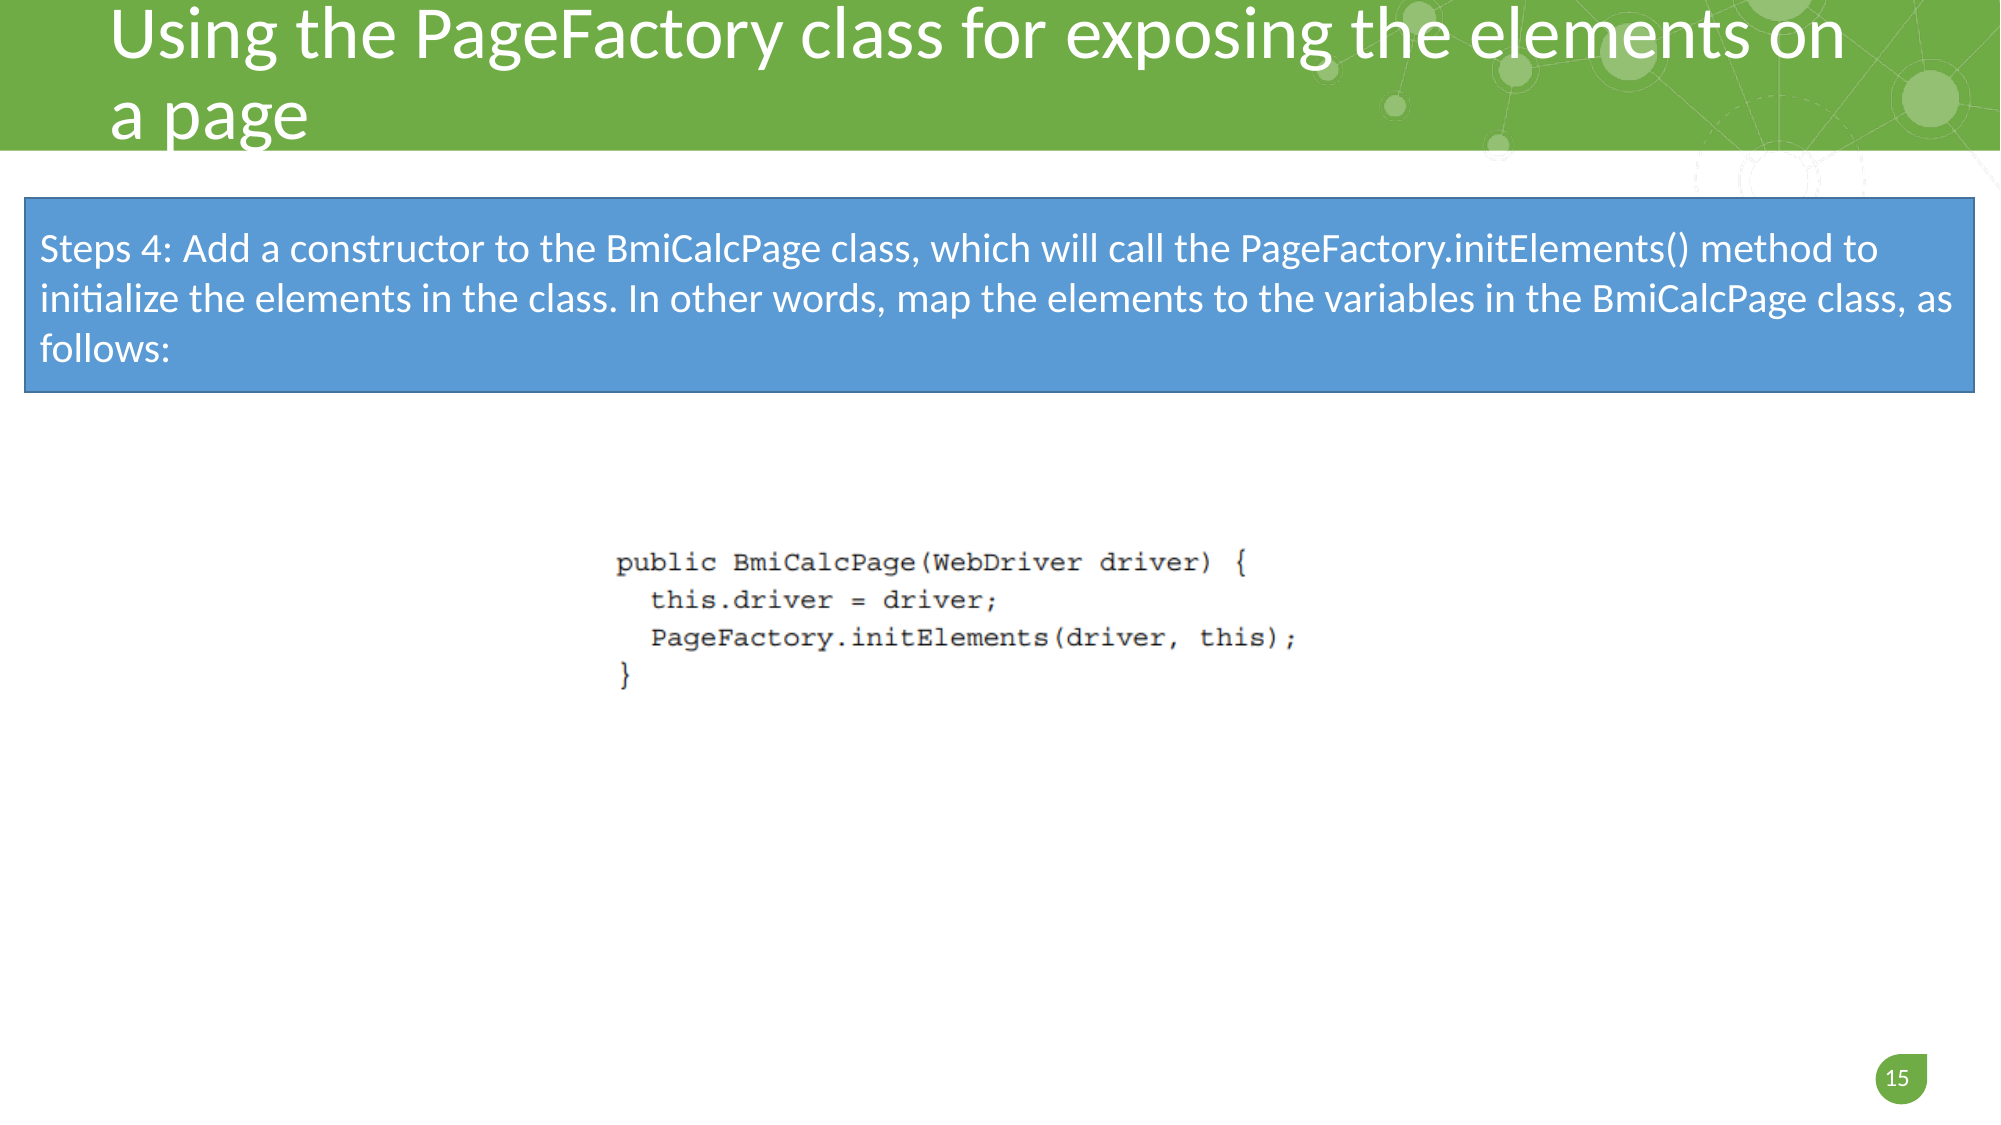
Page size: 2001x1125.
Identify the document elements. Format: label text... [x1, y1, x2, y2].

slide_number 15 [1860, 1057, 1926, 1095]
picture [1312, 0, 2000, 430]
title Using the PageFactory class for exposing the elements on a page [94, 11, 1913, 139]
text_box Steps 4: Add a constructor to the BmiCalcPage class, which will call the PageFactory.initElements() method to initialize the elements in the class. In other words, map the elements to the variables in the BmiCalcPage class, as follows: [24, 197, 1975, 393]
picture [606, 536, 1303, 710]
